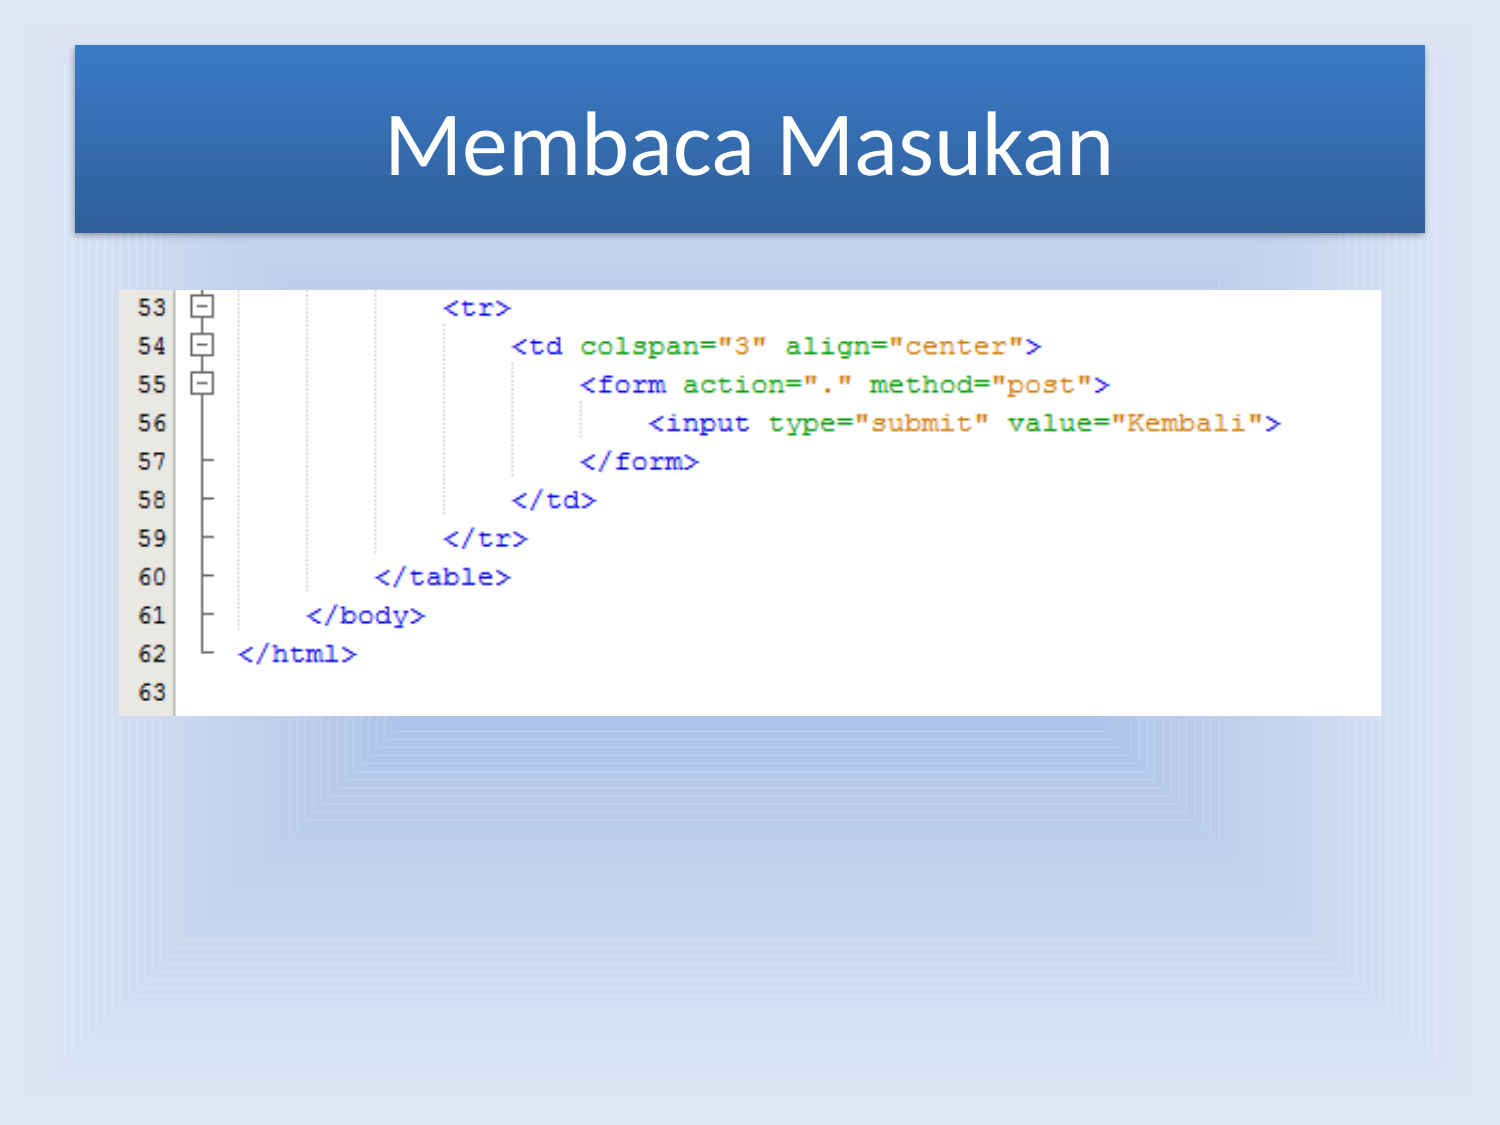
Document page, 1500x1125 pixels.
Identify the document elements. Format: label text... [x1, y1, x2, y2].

title Membaca Masukan [75, 45, 1425, 233]
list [118, 290, 1382, 717]
